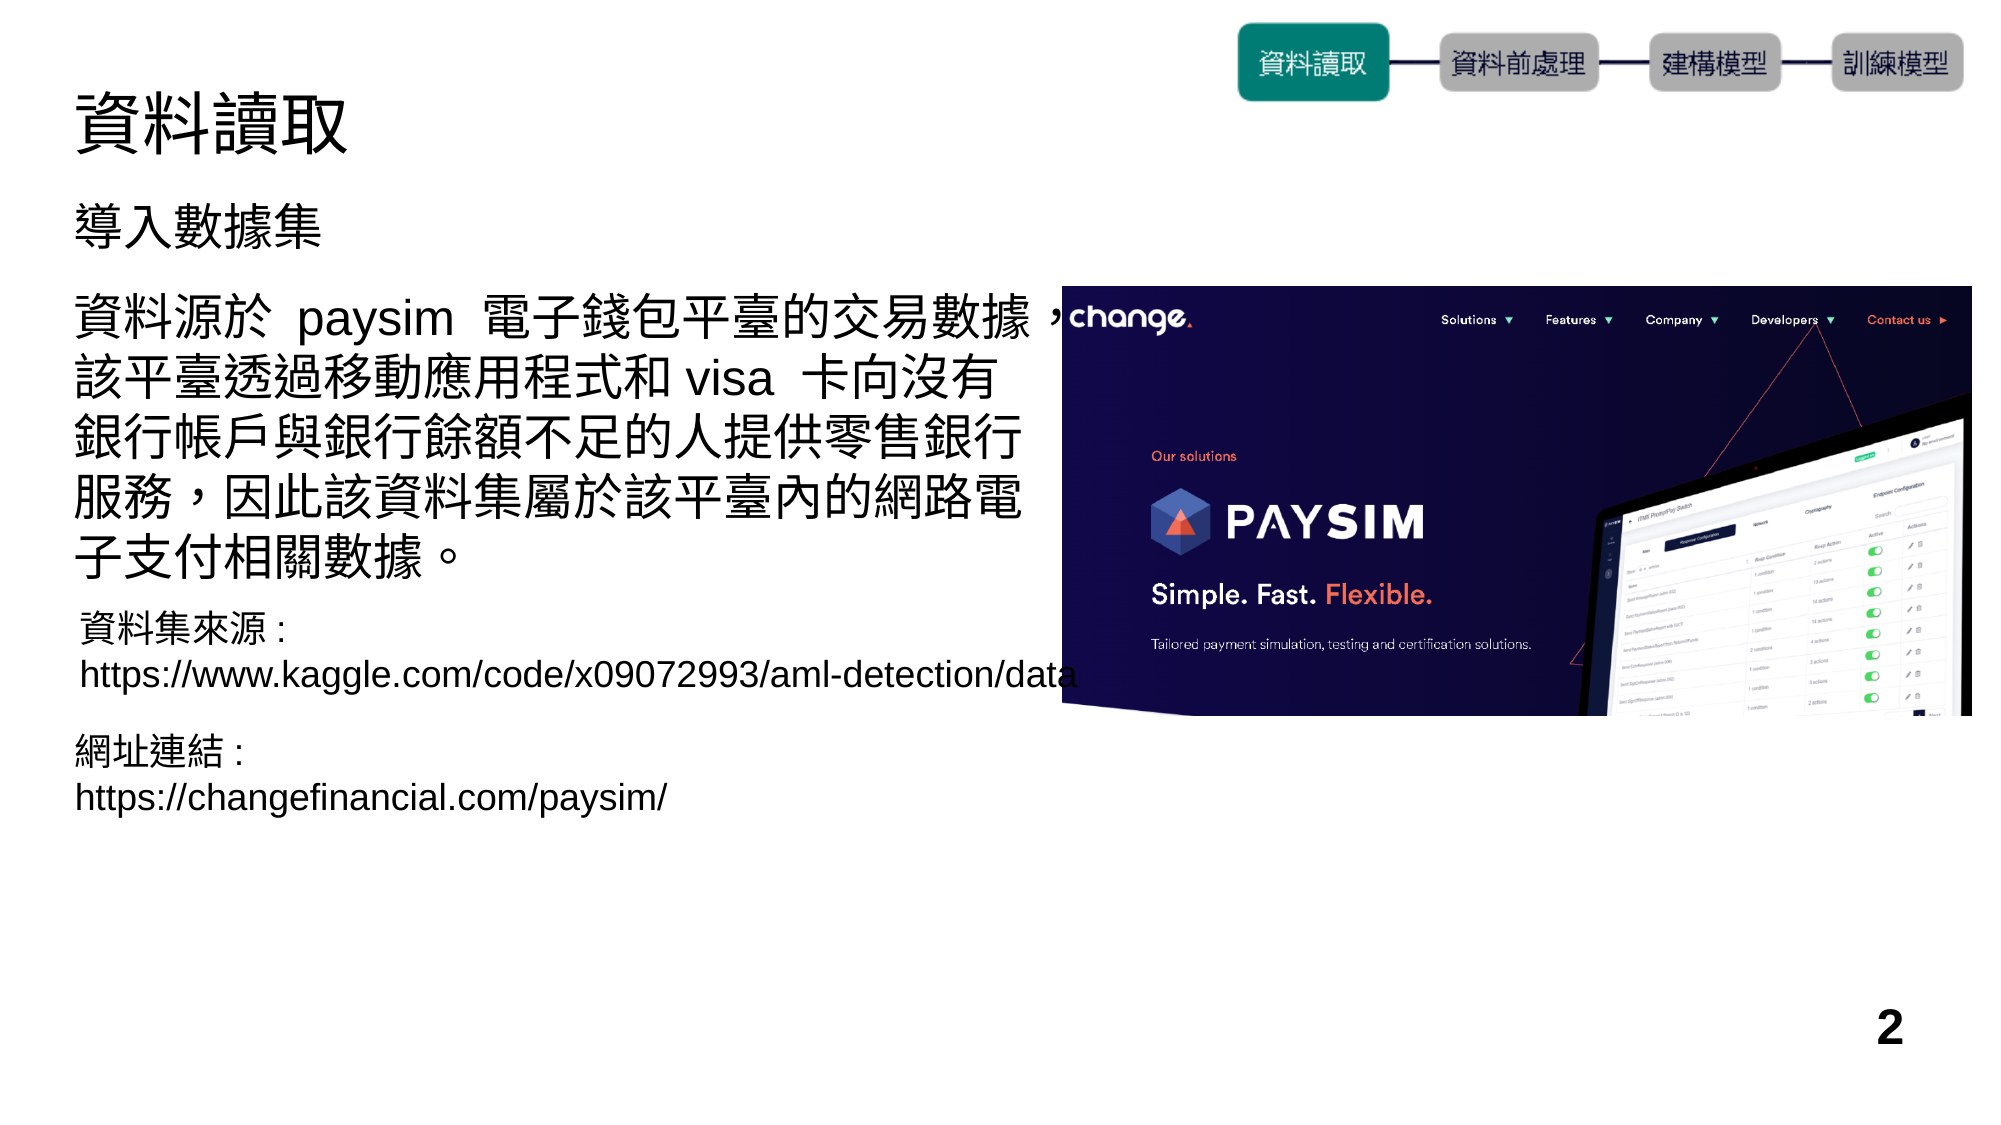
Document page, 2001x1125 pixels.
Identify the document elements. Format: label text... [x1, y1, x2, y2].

picture [1062, 286, 1972, 716]
text_box 2 [1861, 987, 2000, 1063]
text_box 資料讀取 [58, 81, 1360, 255]
text_box 導入數據集 [58, 188, 362, 263]
text_box 資料集來源: https://www.kaggle.com/code/x09072993/aml-detection/data [64, 597, 1062, 703]
picture [1213, 0, 2000, 136]
text_box 資料源於 paysim 電子錢包平臺的交易數據，該平臺透過移動應用程式和visa 卡向沒有銀行帳戶與銀行餘額不足的人提供零售銀行服務，因此該資料集屬於該平臺內的網路電子支付相關數據。 [58, 278, 1056, 593]
text_box 網址連結: https://changefinancial.com/paysim/ [60, 720, 683, 825]
